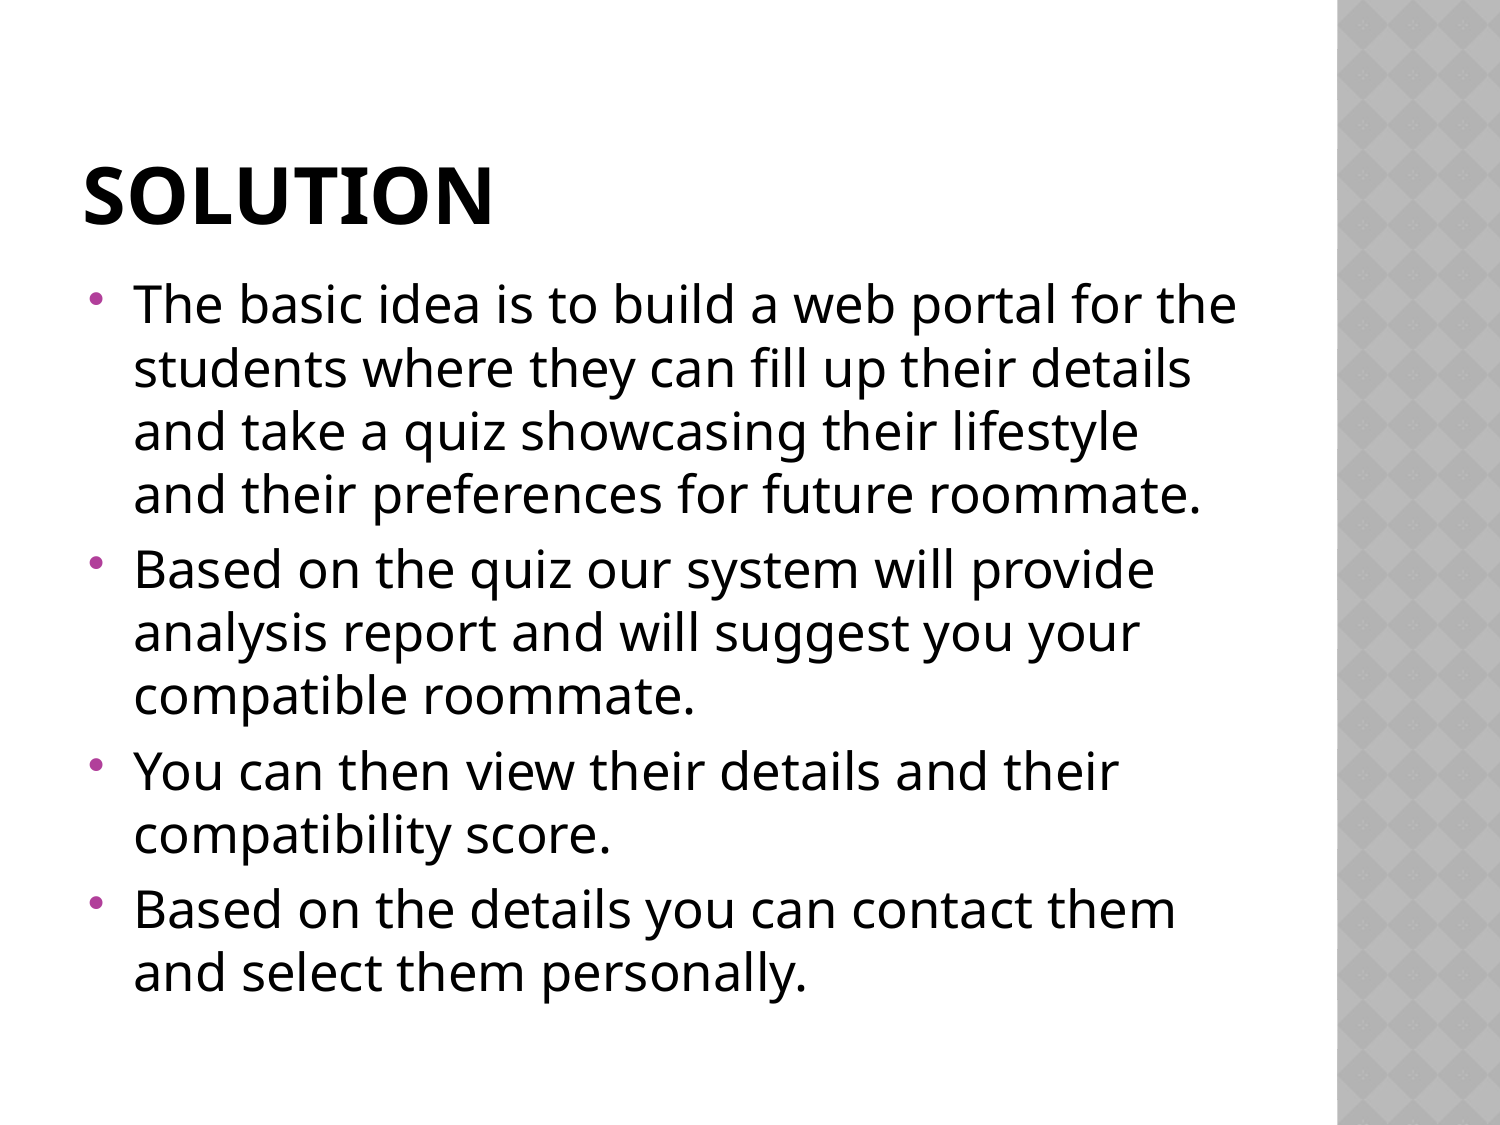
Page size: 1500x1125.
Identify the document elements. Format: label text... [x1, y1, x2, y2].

list The basic idea is to build a web portal for the students where they can fill up their details and take a quiz showcasing their lifestyle and their preferences for future roommate. Based on the quiz our system will provide analysis report and will suggest you your compatible roommate. You can then view their details and their compatibility score. Based on the details you can contact them and select them personally. [75, 264, 1263, 1059]
title Solution [75, 52, 1263, 240]
